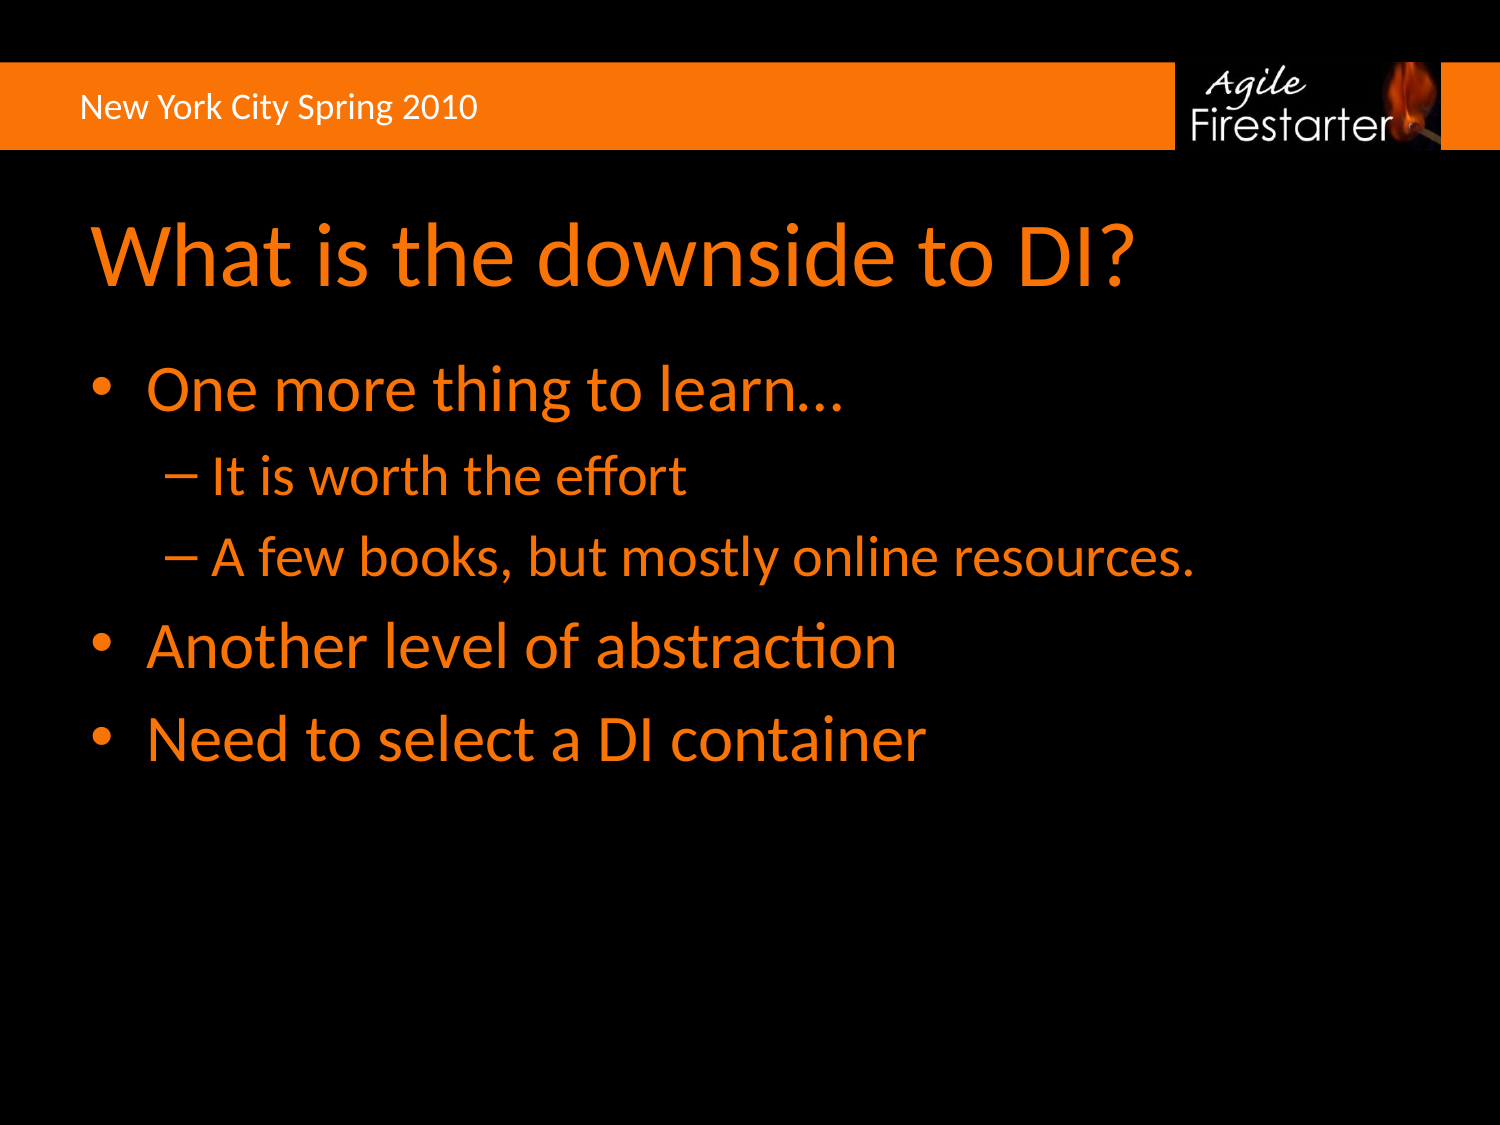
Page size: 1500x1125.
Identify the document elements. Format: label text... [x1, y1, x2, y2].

title What is the downside to DI? [75, 174, 1425, 325]
list One more thing to learn… It is worth the effort A few books, but mostly online resources. Another level of abstraction Need to select a DI container [75, 337, 1425, 1005]
picture [1175, 62, 1441, 151]
